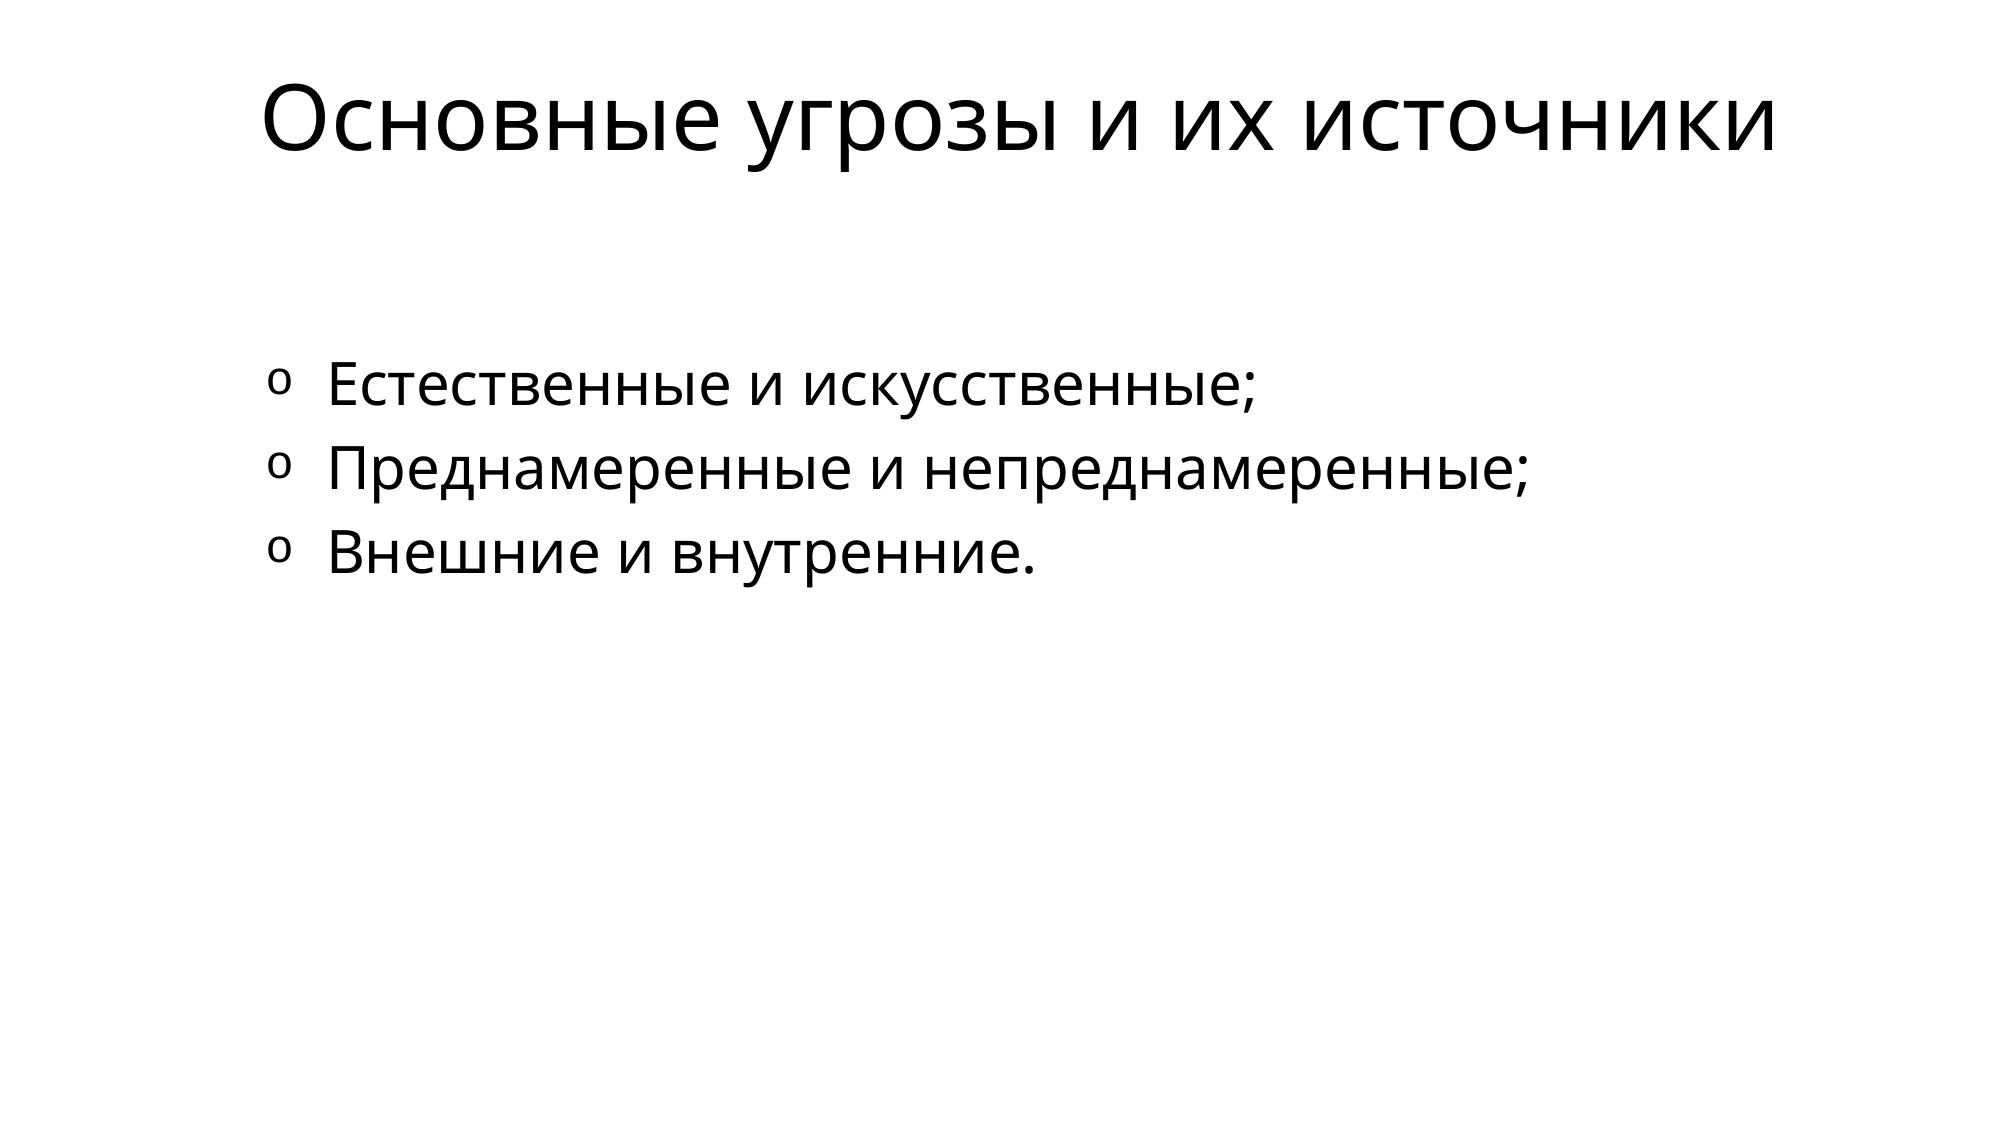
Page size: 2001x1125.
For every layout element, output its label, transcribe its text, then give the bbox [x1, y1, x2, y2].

text_box Основные угрозы и их источники [245, 63, 1970, 192]
text_box Естественные и искусственные; Преднамеренные и непреднамеренные; Внешние и внутренние. [245, 338, 1594, 656]
